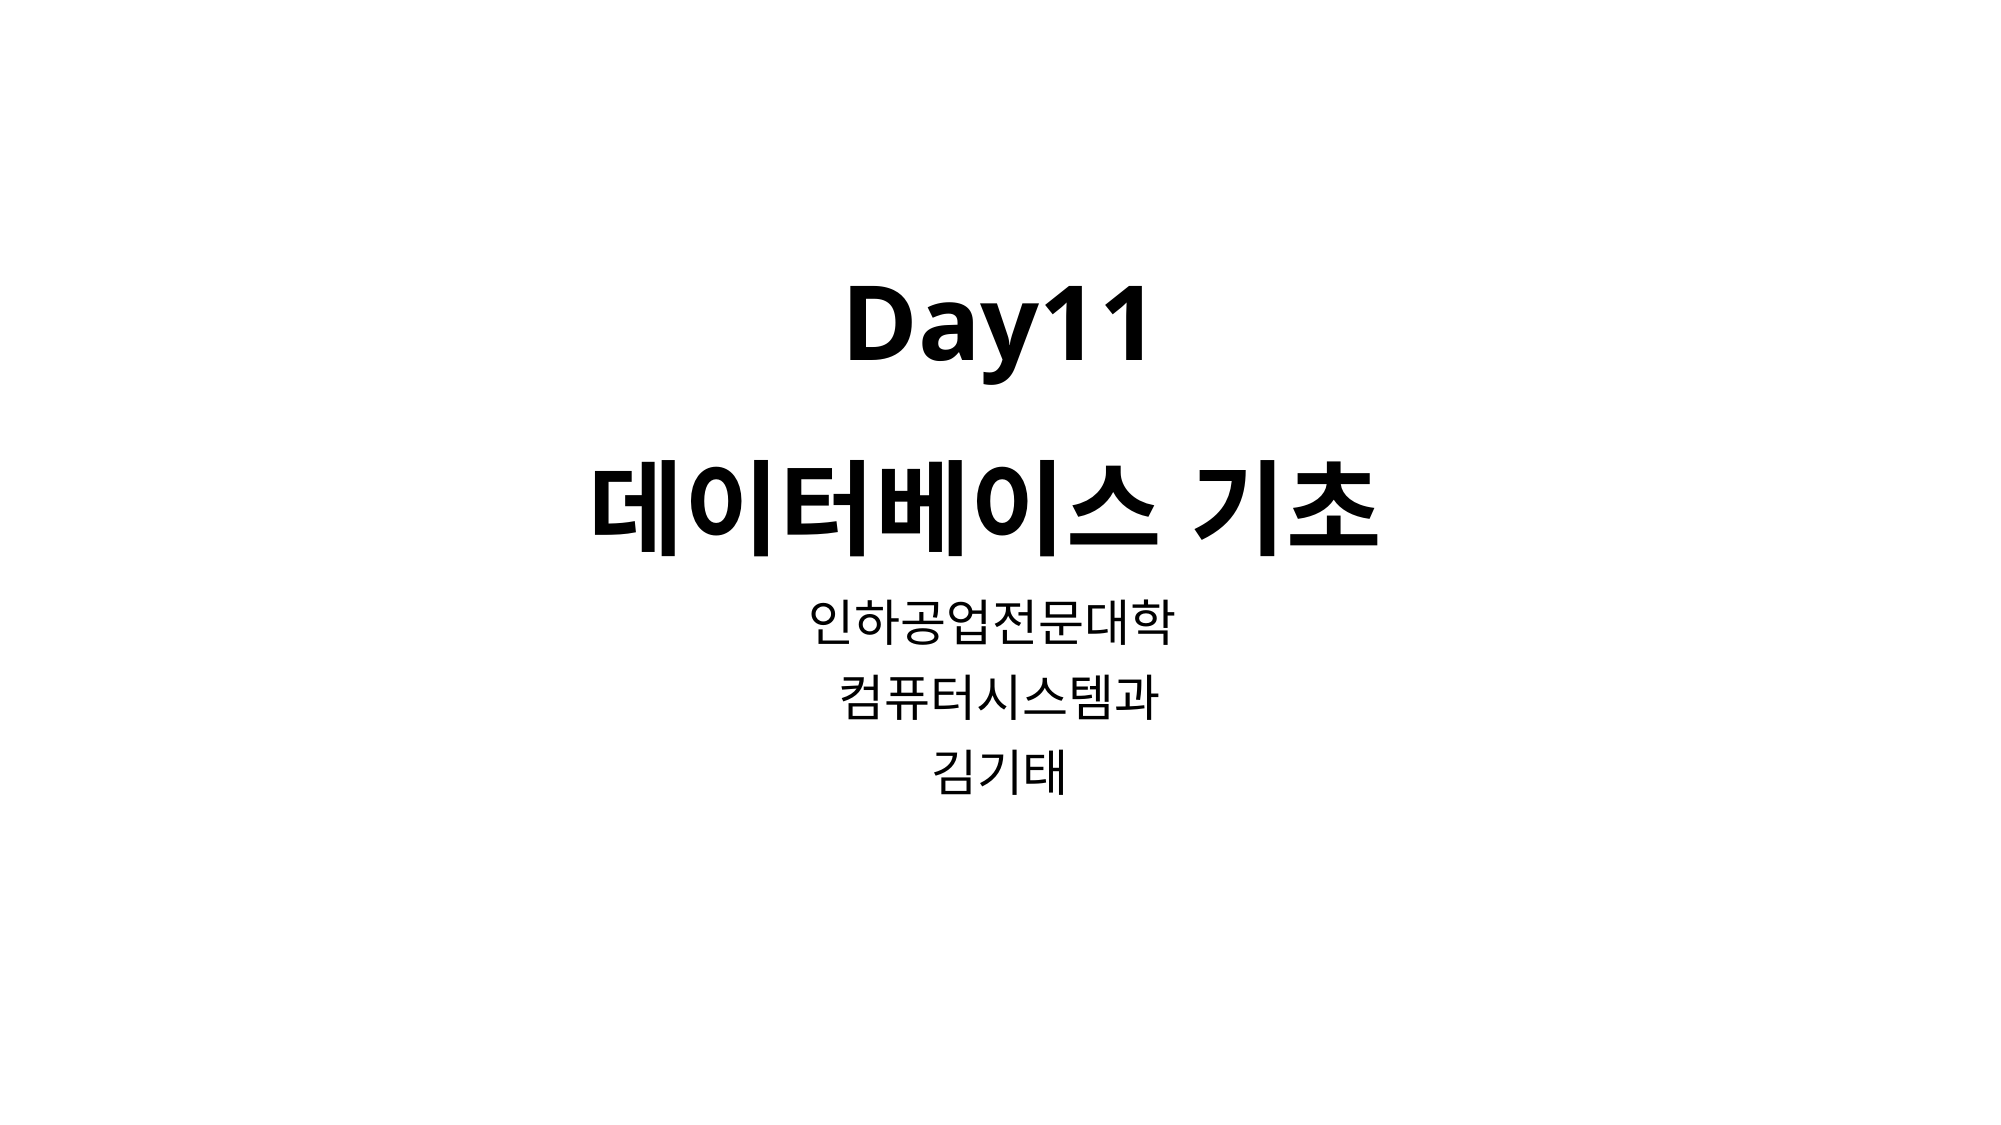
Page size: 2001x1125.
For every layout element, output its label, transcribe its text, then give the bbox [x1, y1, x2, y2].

title Day11 데이터베이스 기초 [249, 184, 1750, 576]
subtitle 인하공업전문대학 컴퓨터시스템과 김기태 [249, 590, 1750, 863]
